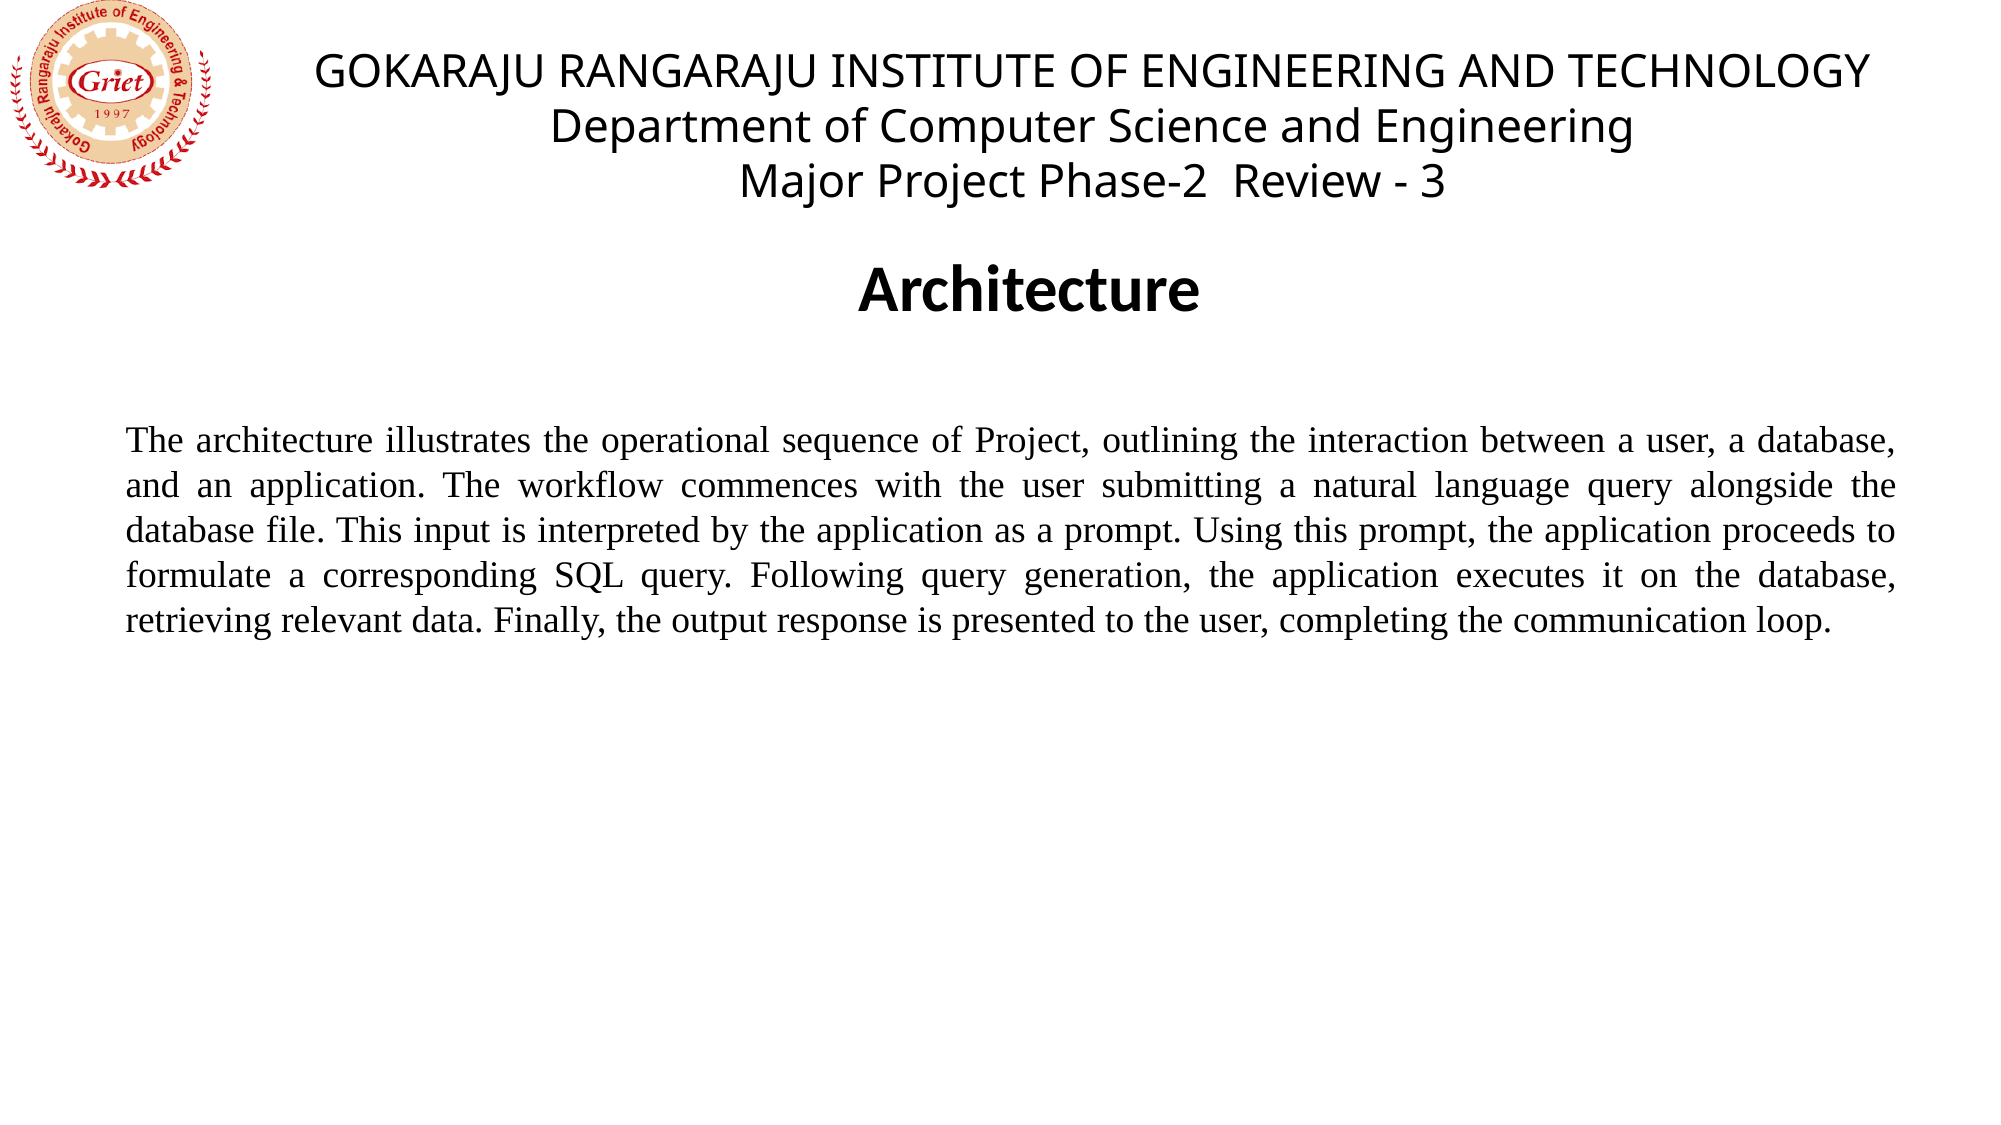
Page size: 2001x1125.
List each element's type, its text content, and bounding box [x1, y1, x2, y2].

text_box The architecture illustrates the operational sequence of Project, outlining the interaction between a user, a database, and an application. The workflow commences with the user submitting a natural language query alongside the database file. This input is interpreted by the application as a prompt. Using this prompt, the application proceeds to formulate a corresponding SQL query. Following query generation, the application executes it on the database, retrieving relevant data. Finally, the output response is presented to the user, completing the communication loop. [110, 407, 1914, 648]
text_box GOKARAJU RANGARAJU INSTITUTE OF ENGINEERING AND TECHNOLOGY Department of Computer Science and Engineering Major Project Phase-2 Review - 3 [210, 33, 1975, 214]
picture [10, 0, 211, 188]
text_box Architecture [573, 236, 1487, 332]
